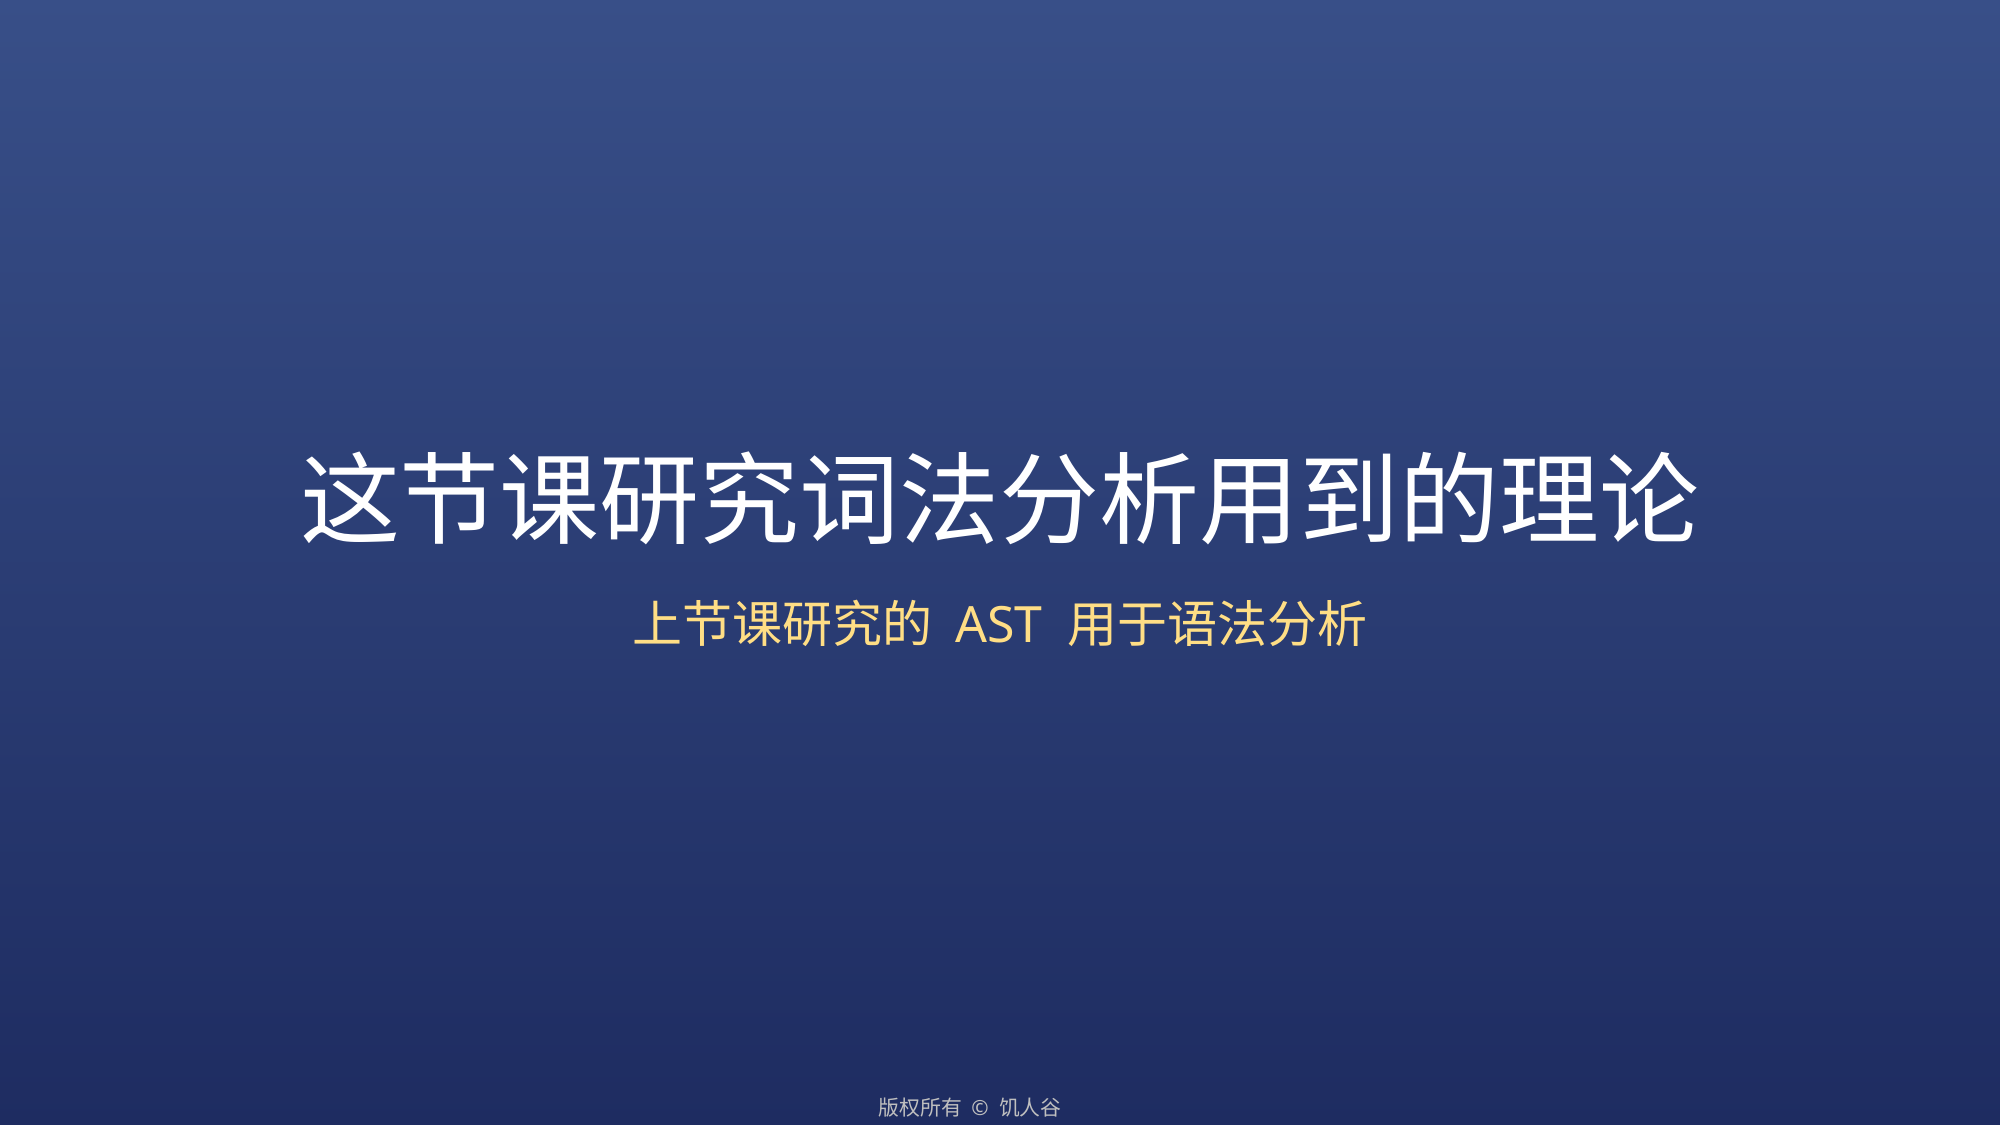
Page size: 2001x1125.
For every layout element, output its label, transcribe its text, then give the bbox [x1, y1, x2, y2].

title 这节课研究词法分析用到的理论 [137, 441, 1863, 566]
subtitle 上节课研究的 AST 用于语法分析 [137, 585, 1863, 661]
